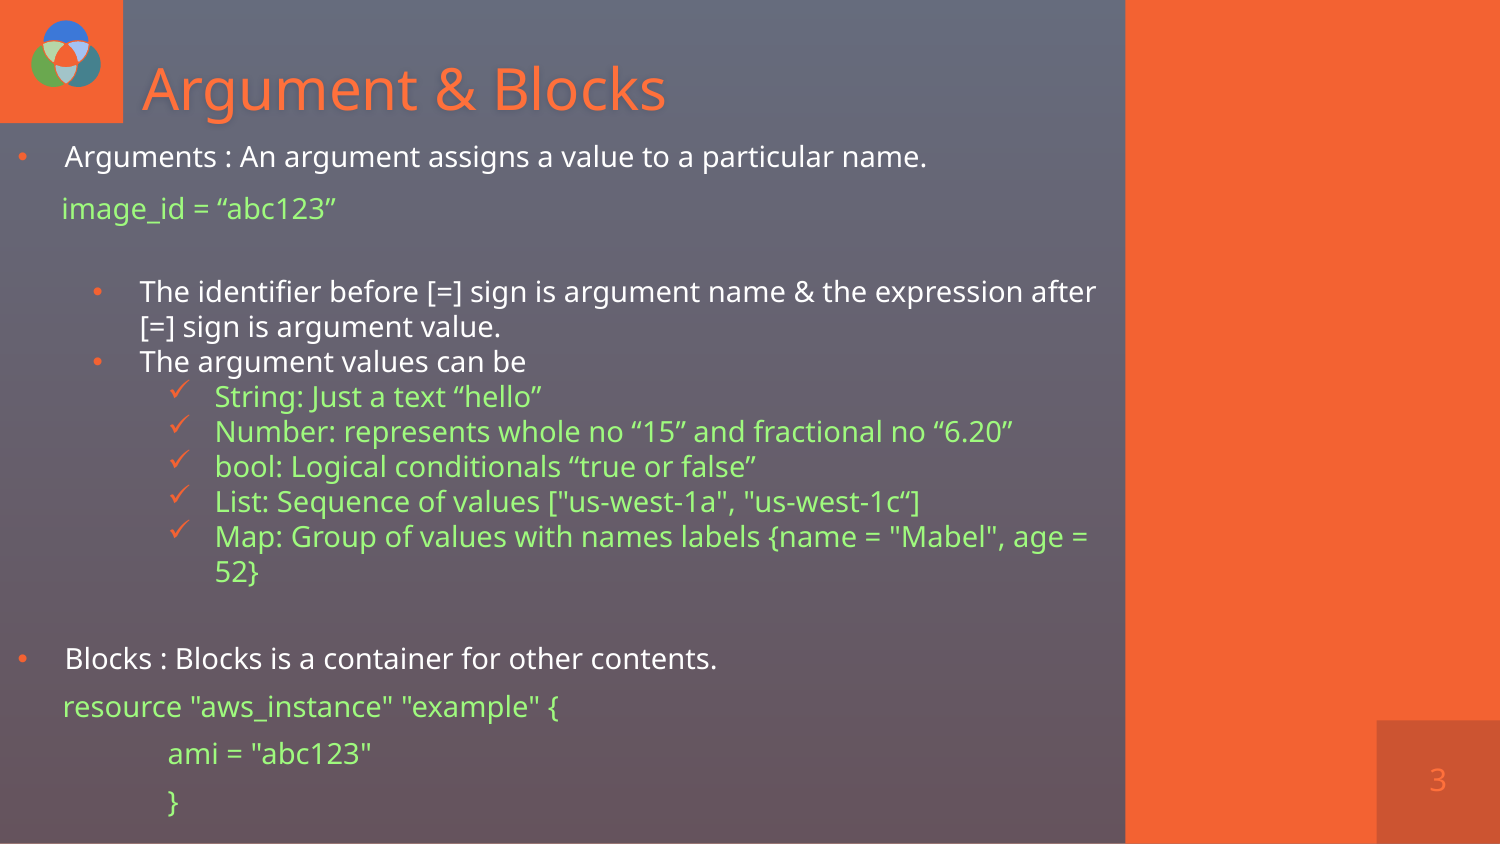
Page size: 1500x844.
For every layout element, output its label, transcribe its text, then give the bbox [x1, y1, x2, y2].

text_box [28, 20, 102, 88]
slide_number 3 [1376, 720, 1500, 844]
list Arguments : An argument assigns a value to a particular name. image_id = “abc123” The identifier before [=] sign is argument name & the expression after [=] sign is argument value. The argument values can be String: Just a text “hello” Number: represents whole no “15” and fractional no “6.20” bool: Logical conditionals “true or false” List: Sequence of values ["us-west-1a", "us-west-1c“] Map: Group of values with names labels {name = "Mabel", age = 52} Blocks : Blocks is a container for other contents. resource "aws_instance" "example" { ami = "abc123" } [17, 138, 1122, 829]
title Argument & Blocks [142, 40, 1112, 124]
